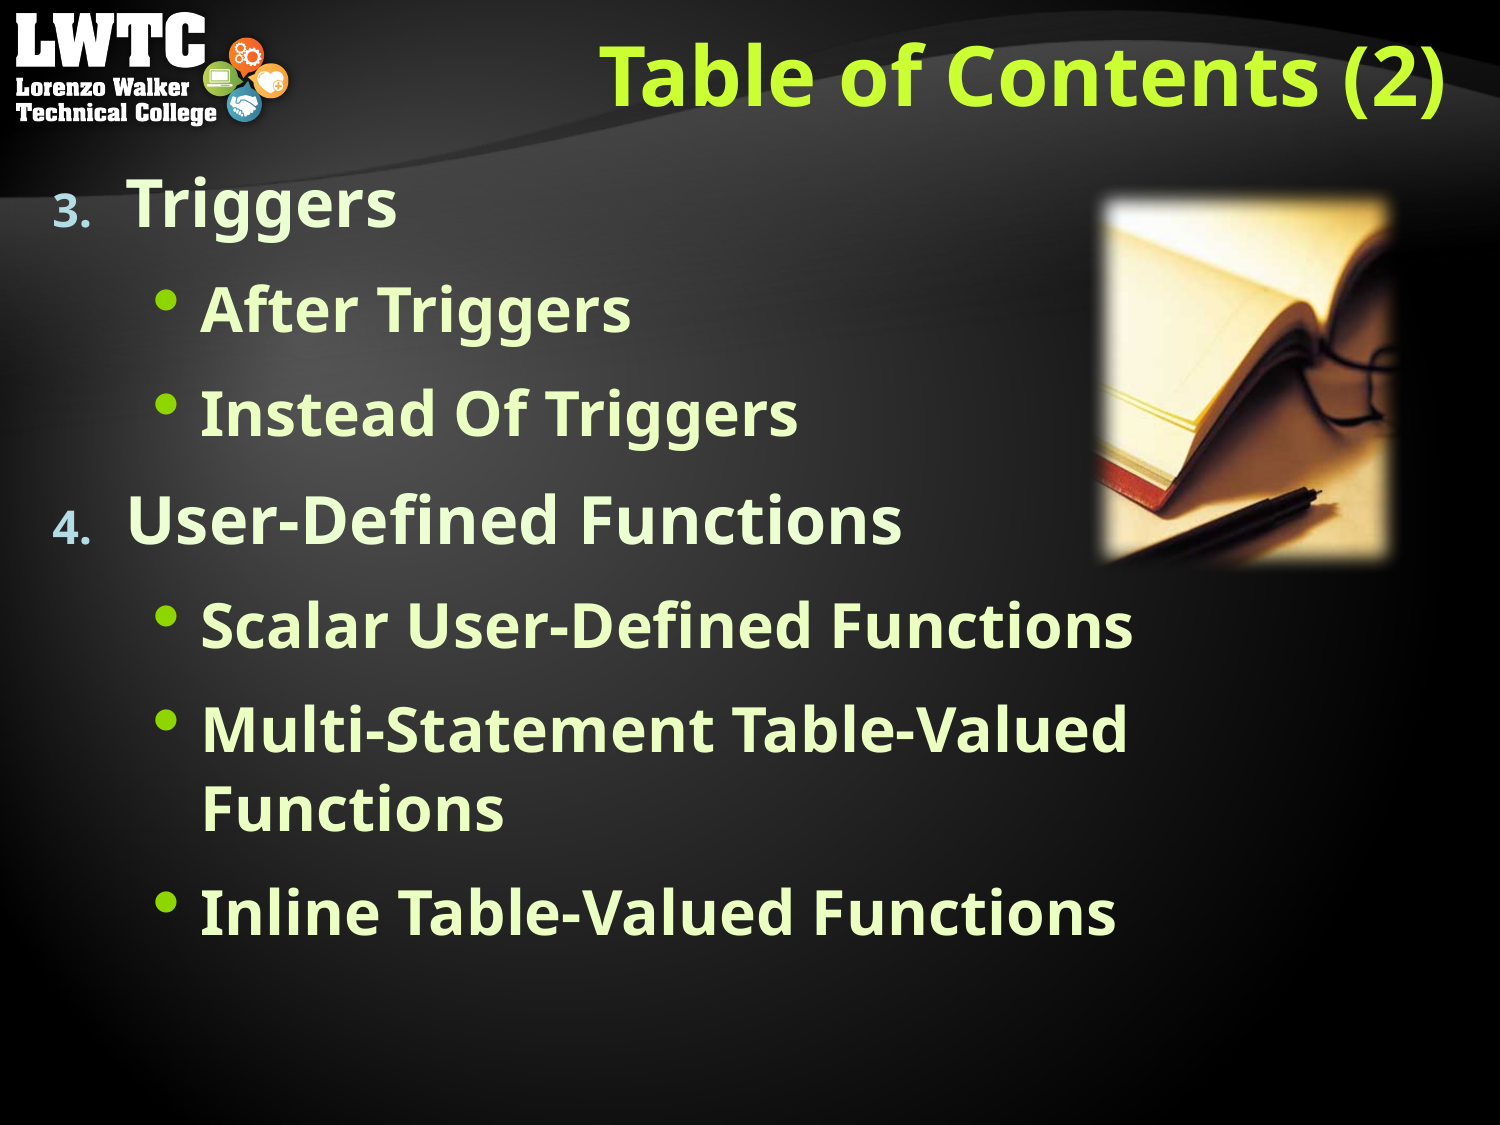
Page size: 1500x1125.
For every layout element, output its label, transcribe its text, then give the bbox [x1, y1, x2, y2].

title Table of Contents (2) [300, 12, 1463, 149]
list Triggers After Triggers Instead Of Triggers User-Defined Functions Scalar User-Defined Functions Multi-Statement Table-Valued Functions Inline Table-Valued Functions [37, 149, 1463, 1100]
picture [0, 0, 1500, 1125]
